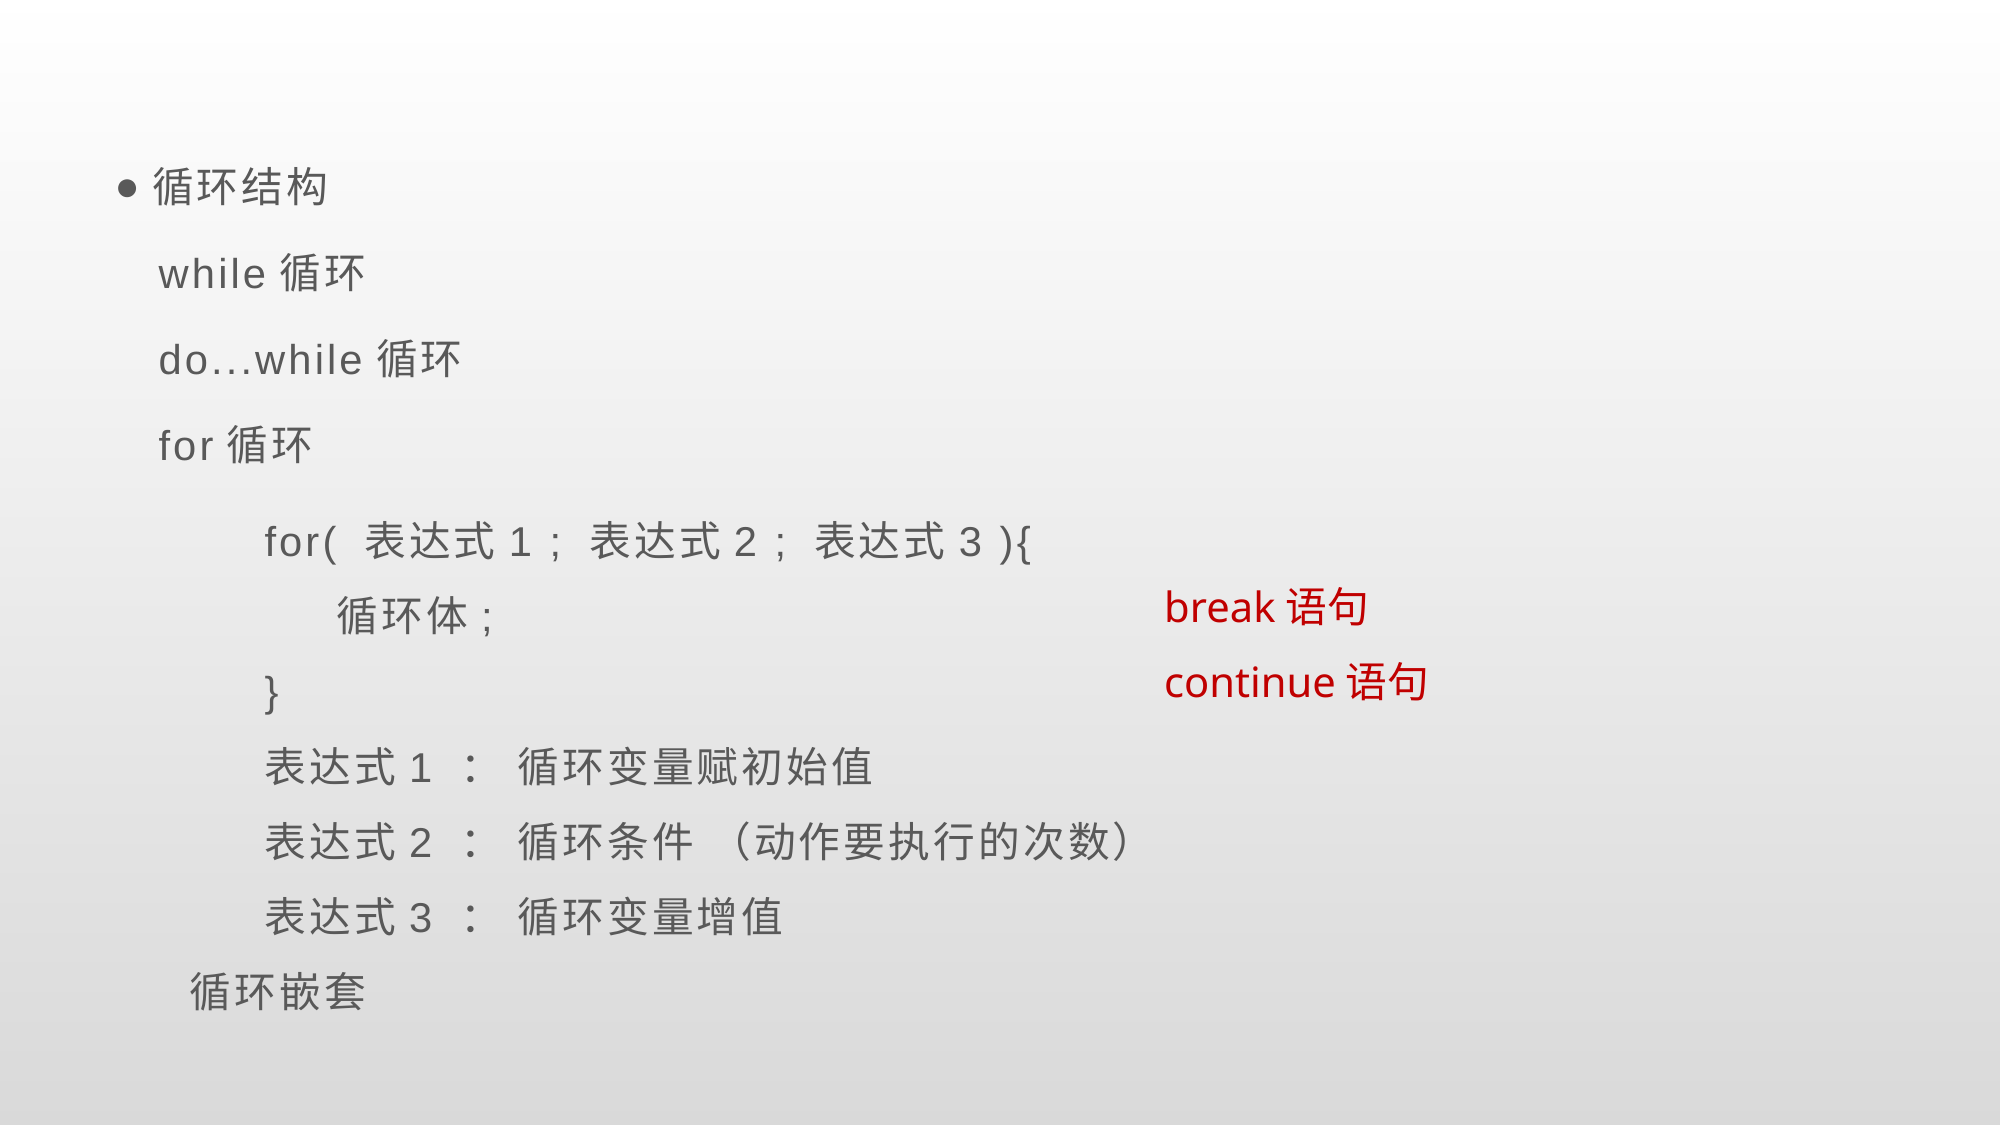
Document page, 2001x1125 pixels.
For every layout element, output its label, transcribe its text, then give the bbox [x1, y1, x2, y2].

text_box break语句 continue语句 [1149, 548, 1841, 713]
list 循环结构 while循环 do...while循环 for循环 for( 表达式1 ; 表达式2 ; 表达式3 ){ 循环体; } 表达式1 ： 循环变量赋初始值 表达式2 ： 循环条件 （动作要执行的次数） 表达式3 ： 循环变量增值 循环嵌套 [99, 138, 1900, 1026]
